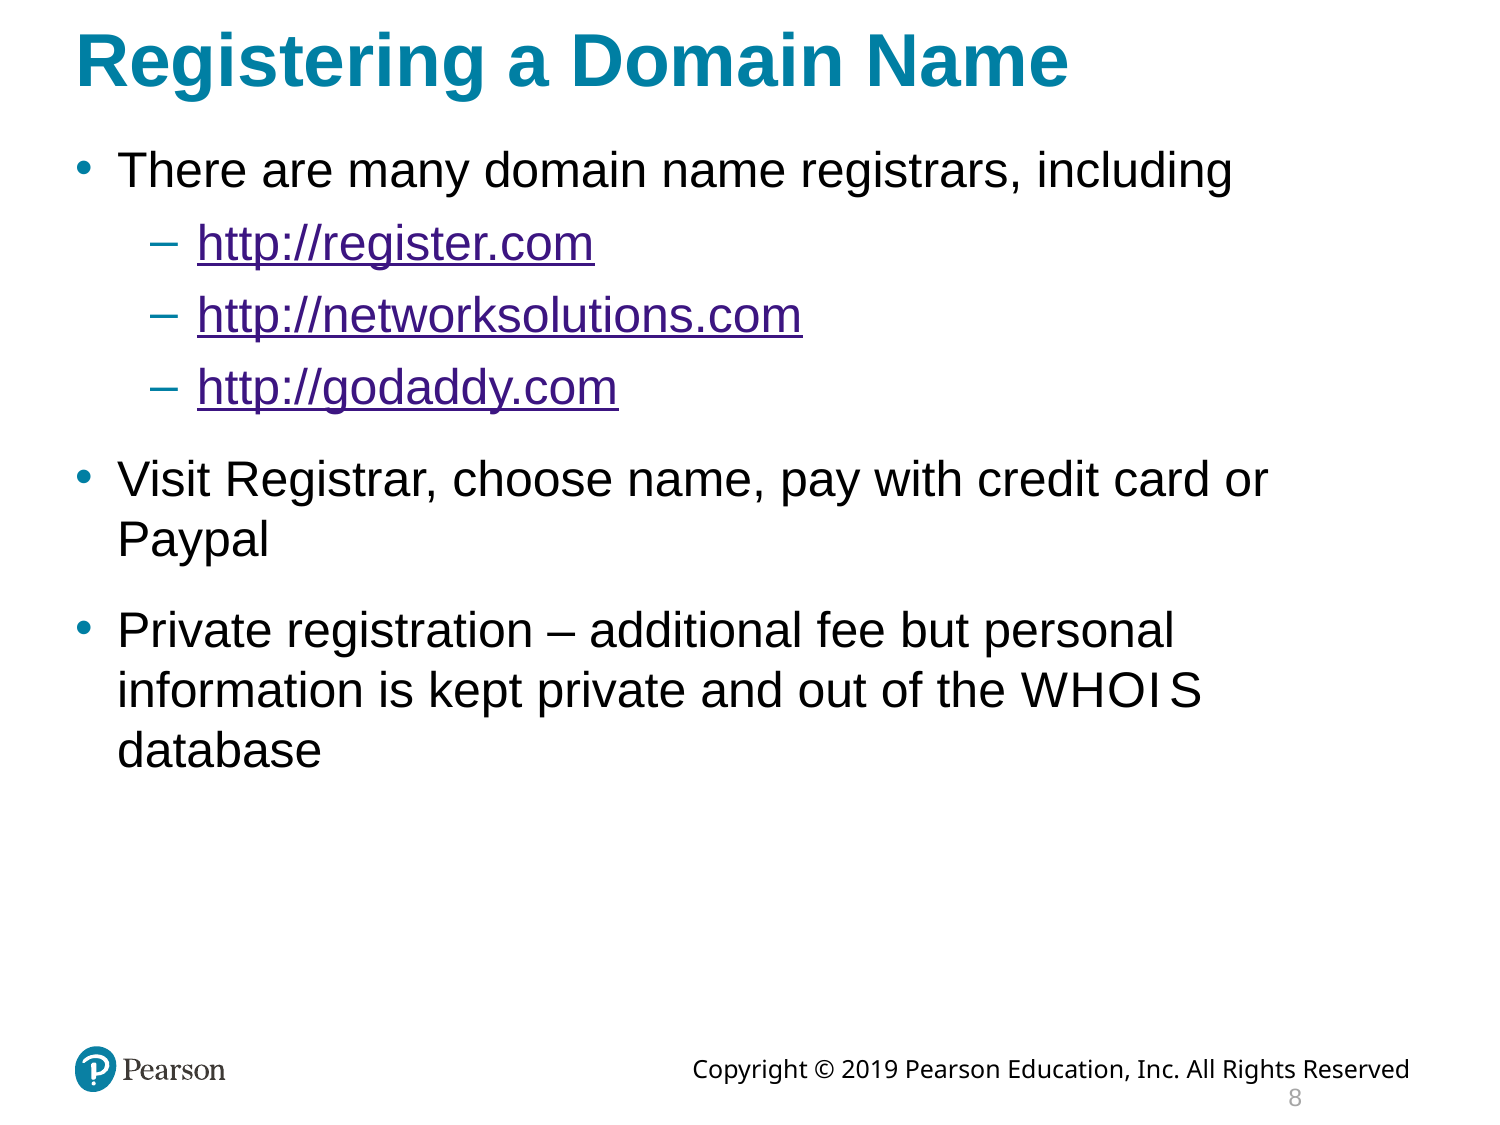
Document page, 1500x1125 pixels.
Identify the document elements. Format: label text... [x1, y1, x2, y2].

title Registering a Domain Name [75, 0, 1413, 102]
list There are many domain name registrars, including http://register.com http://networksolutions.com http://godaddy.com Visit Registrar, choose name, pay with credit card or Paypal Private registration – additional fee but personal information is kept private and out of the W H O I S database [75, 137, 1413, 778]
